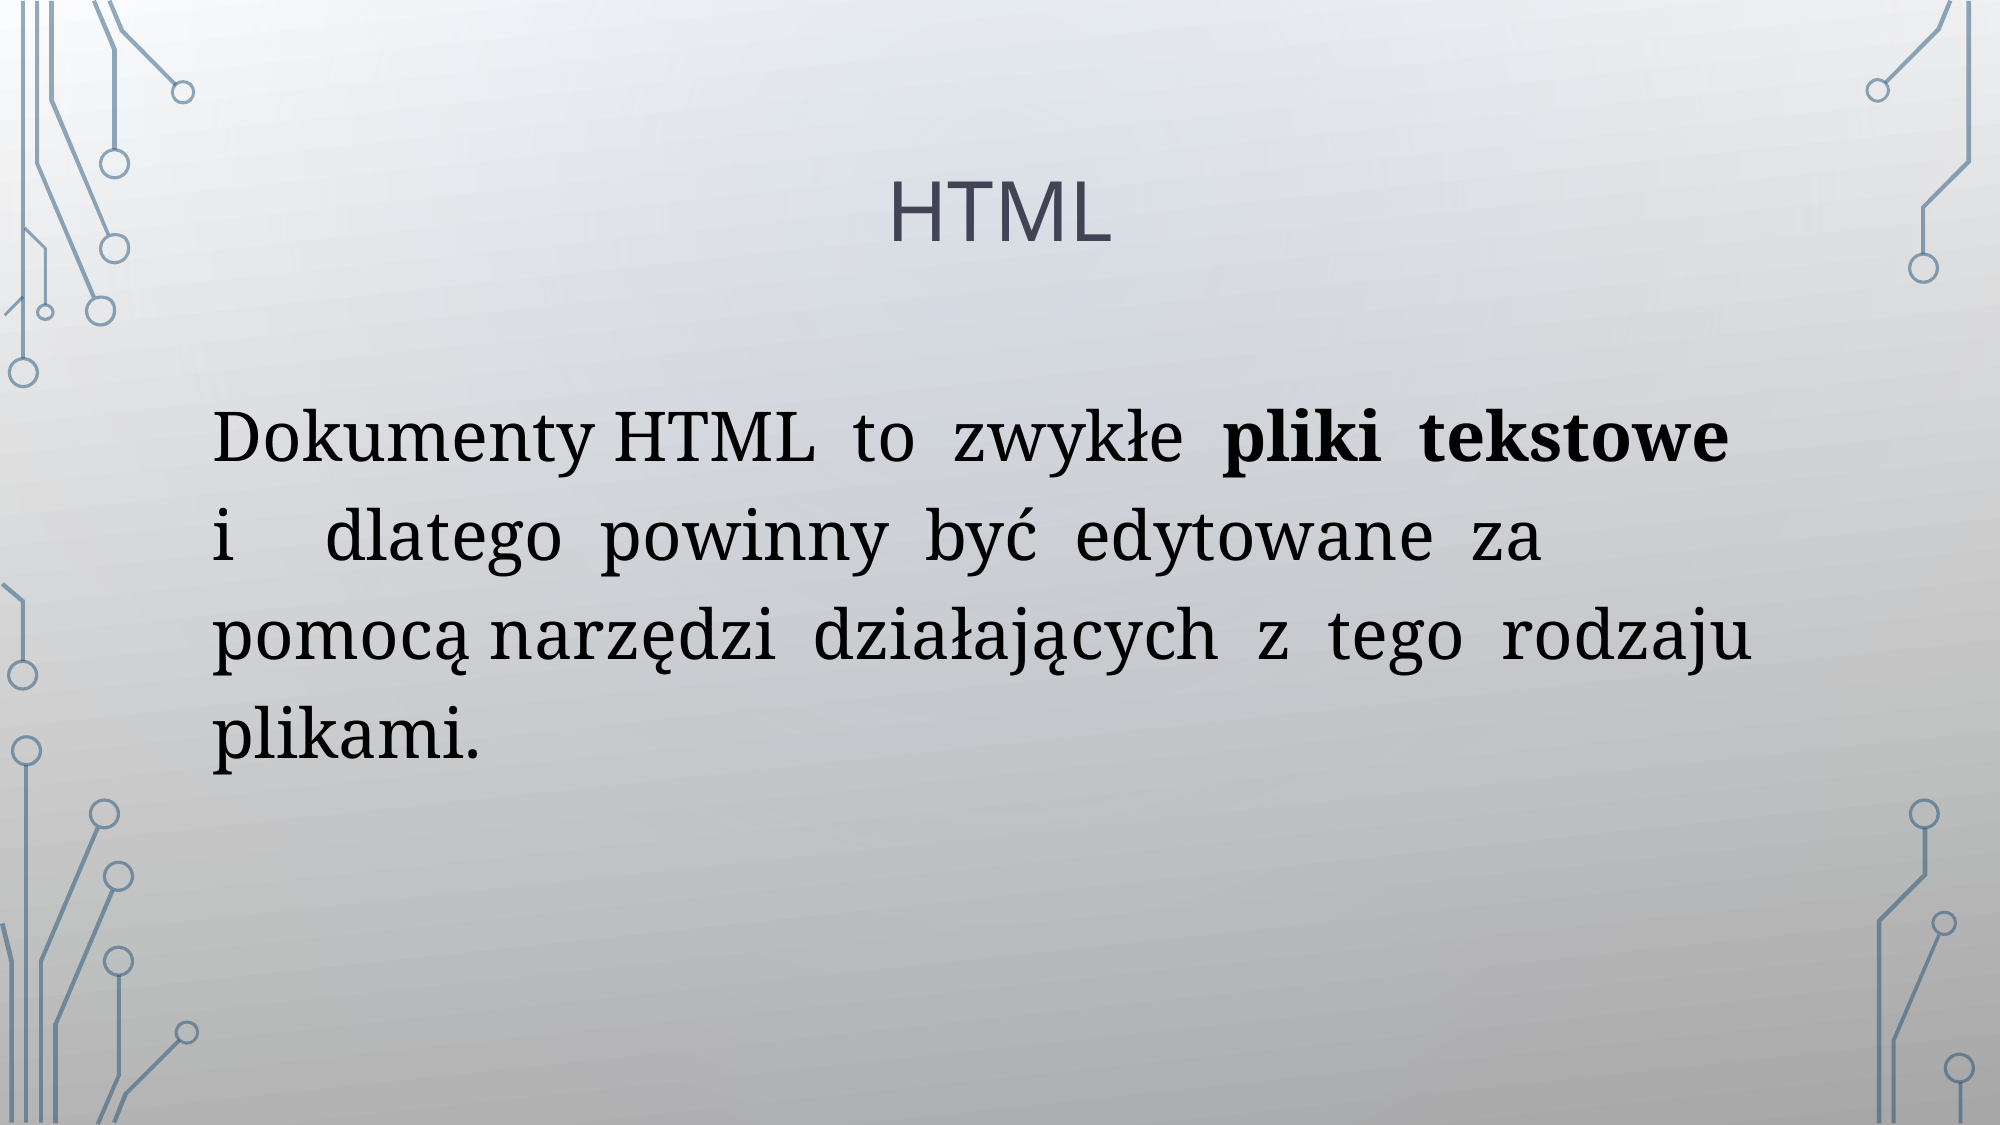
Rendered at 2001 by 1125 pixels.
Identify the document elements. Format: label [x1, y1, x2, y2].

text_box [0, 0, 201, 1125]
text_box [1863, 0, 1976, 1124]
picture [201, 0, 2000, 1125]
